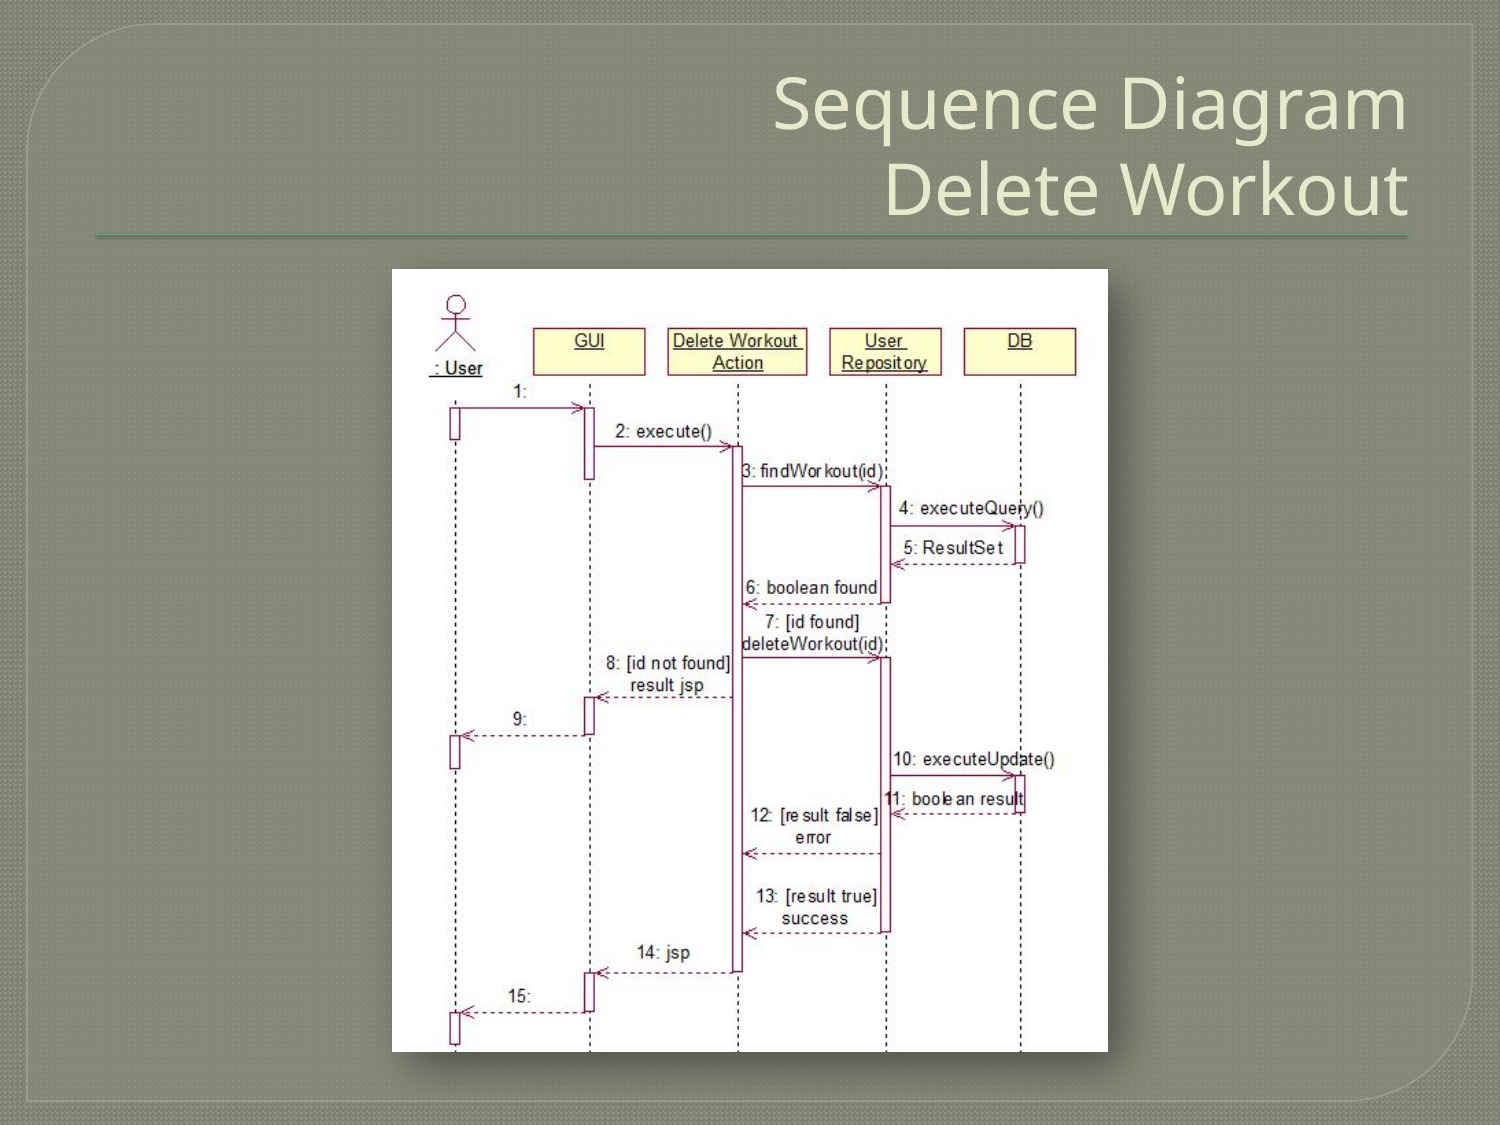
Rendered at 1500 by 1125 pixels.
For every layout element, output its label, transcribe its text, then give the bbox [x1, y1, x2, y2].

title Sequence Diagram Delete Workout [75, 50, 1425, 238]
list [392, 269, 1108, 1052]
